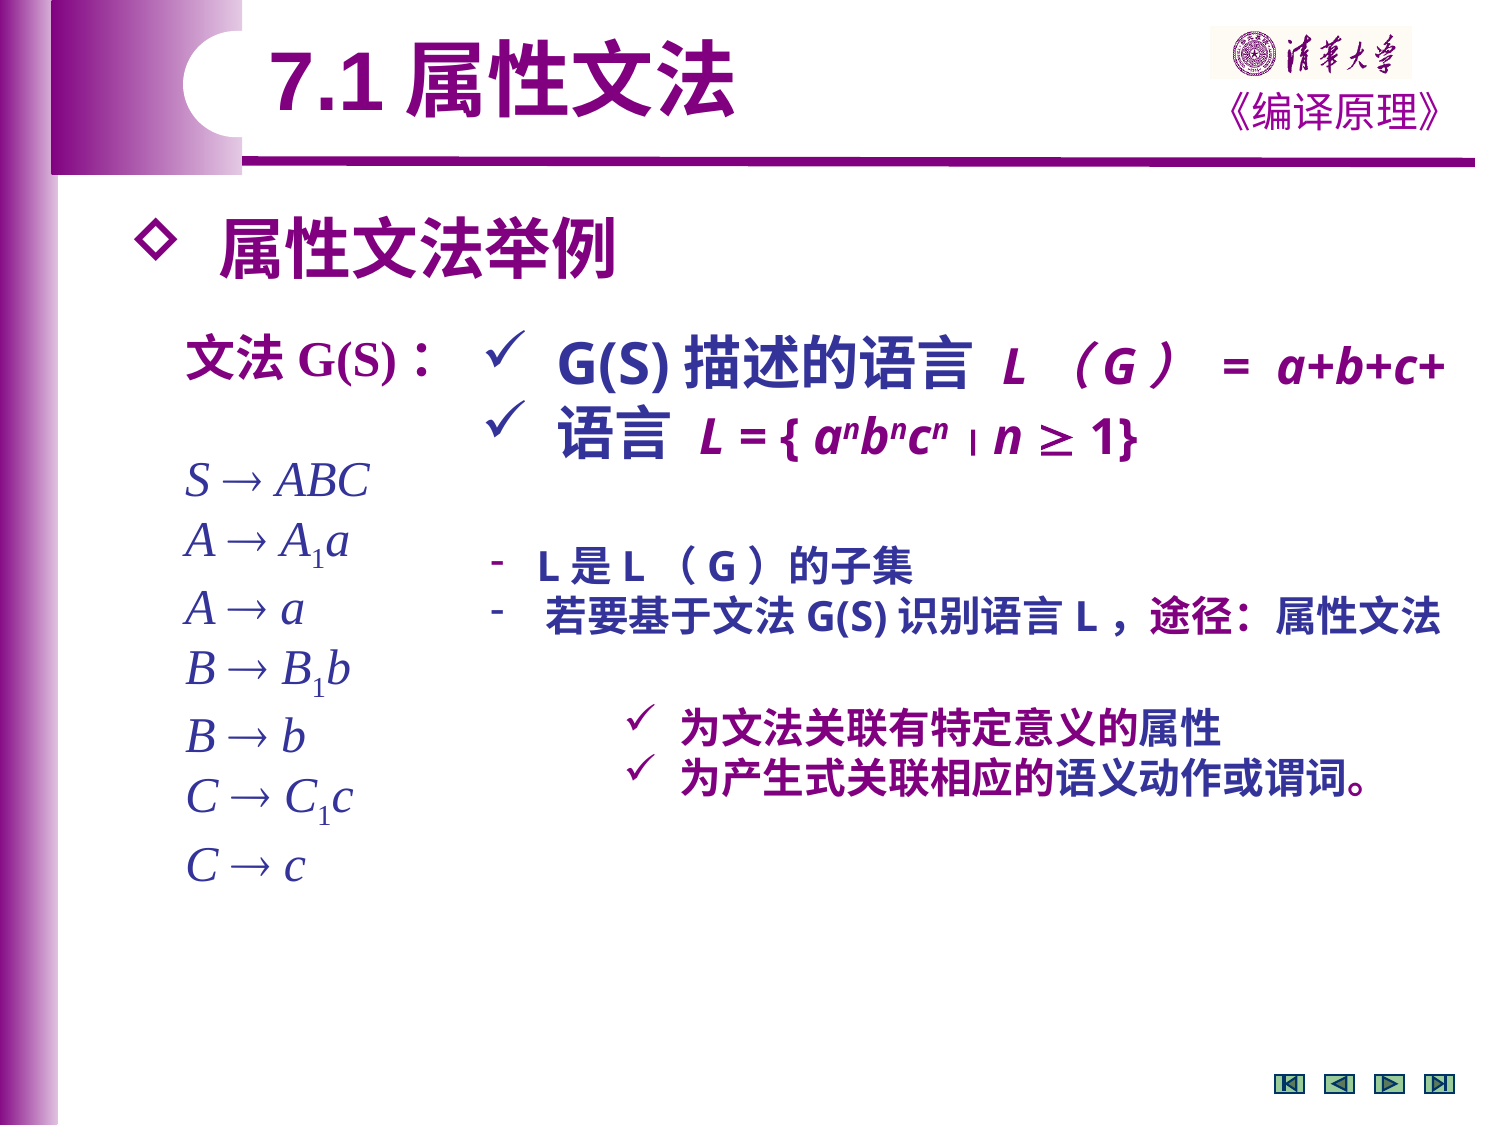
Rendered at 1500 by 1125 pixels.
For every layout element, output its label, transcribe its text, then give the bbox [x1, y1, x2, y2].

text_box [1324, 1074, 1355, 1093]
text_box 属性文法举例 [112, 199, 1282, 295]
text_box L是L（G）的子集 若要基于文法G(S)识别语言L，途径：属性文法 [475, 532, 1474, 648]
picture [1210, 26, 1412, 79]
text_box 为文法关联有特定意义的属性 为产生式关联相应的语义动作或谓词。 [608, 694, 1474, 810]
text_box 7.1属性文法 [254, 31, 916, 136]
text_box G(S)描述的语言 L（G） = a+b+c+ 语言 L = { anbncn  n  1} [478, 319, 1471, 474]
text_box [1424, 1074, 1455, 1093]
text_box [1374, 1074, 1405, 1093]
text_box [1274, 1074, 1305, 1093]
text_box 文法G(S)： S  ABC A  A1a A  a B  B1b B  b C  C1c C  c [170, 319, 478, 899]
